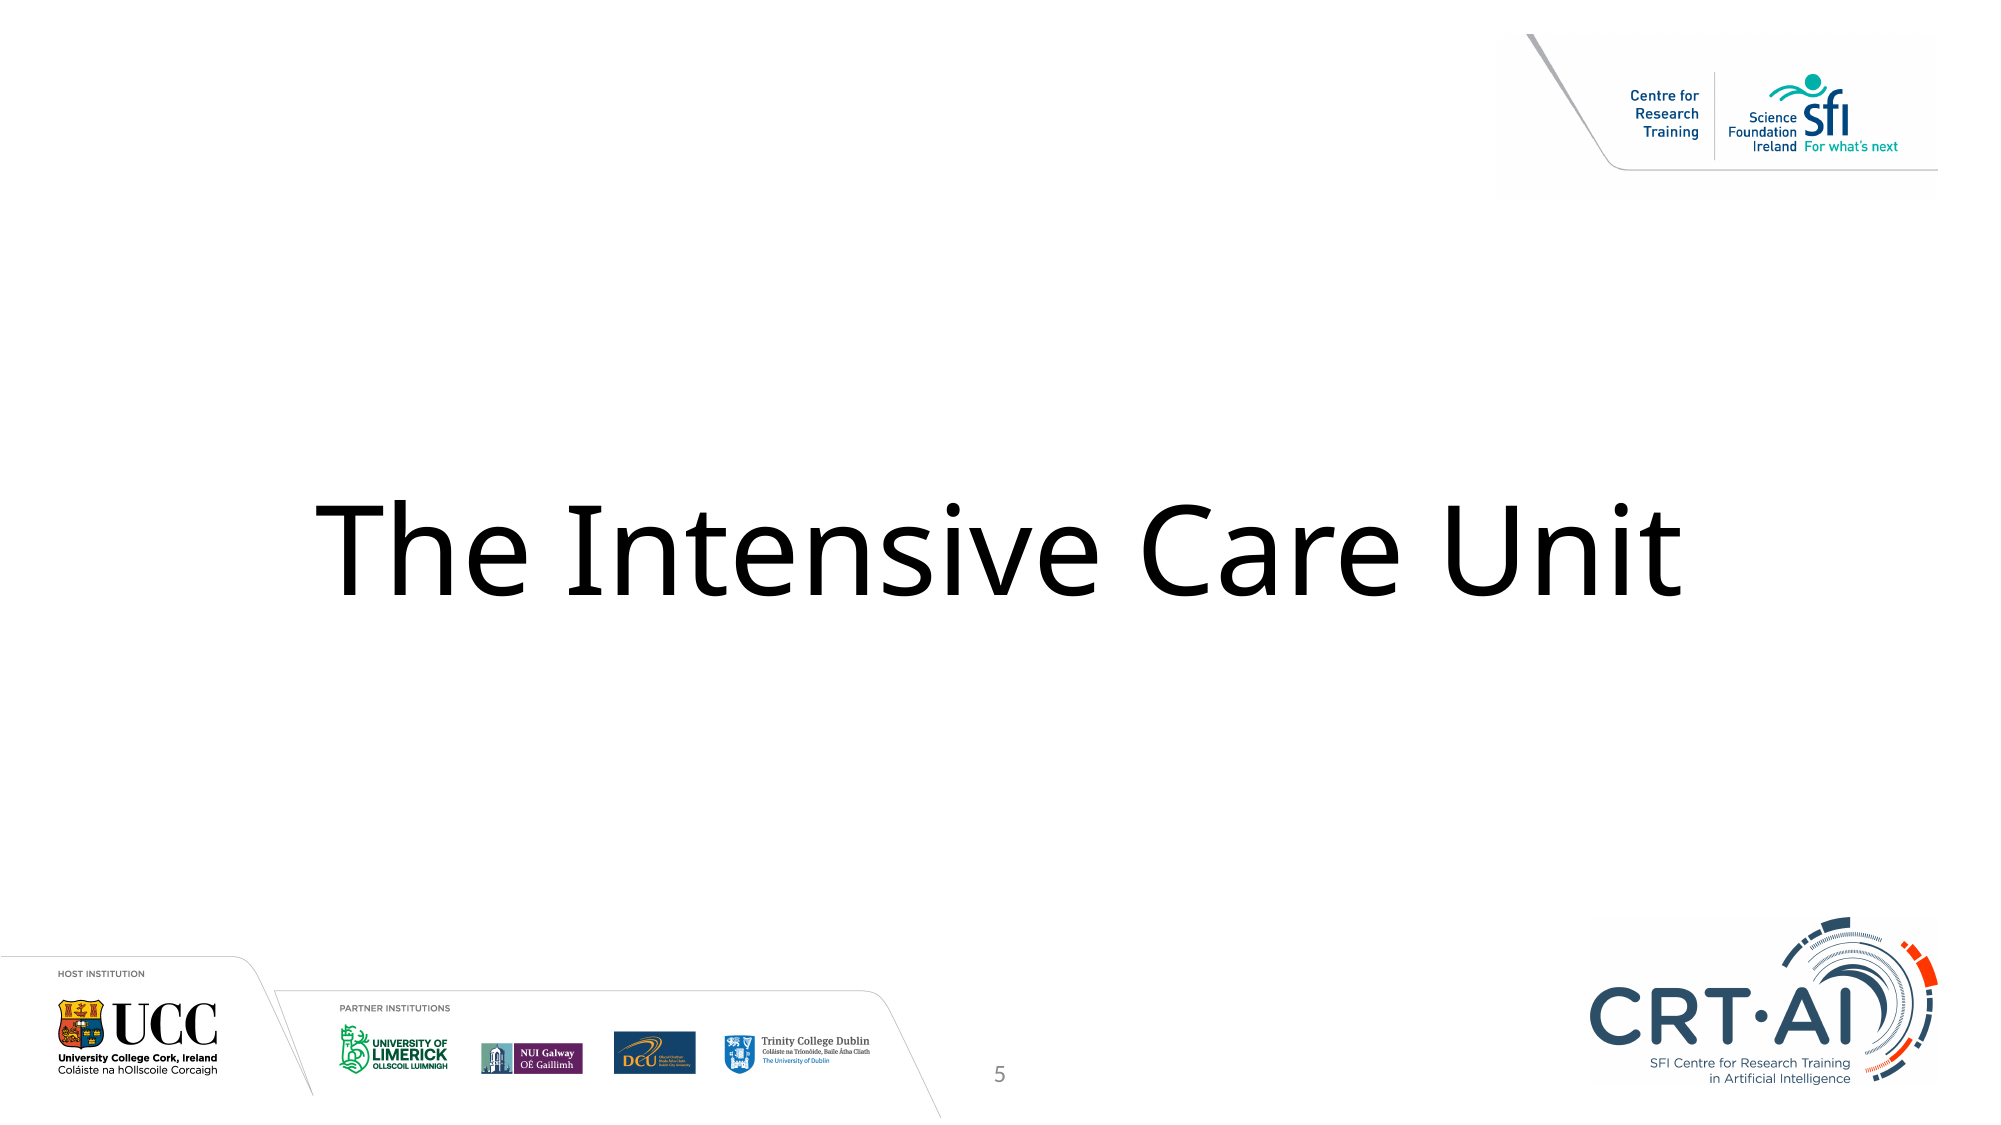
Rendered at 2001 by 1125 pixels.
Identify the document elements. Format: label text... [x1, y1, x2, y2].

title The Intensive Care Unit [137, 162, 1863, 631]
picture [1, 937, 971, 1118]
picture [1497, 34, 1938, 202]
picture [1590, 917, 1938, 1085]
slide_number 5 [774, 1042, 1225, 1103]
